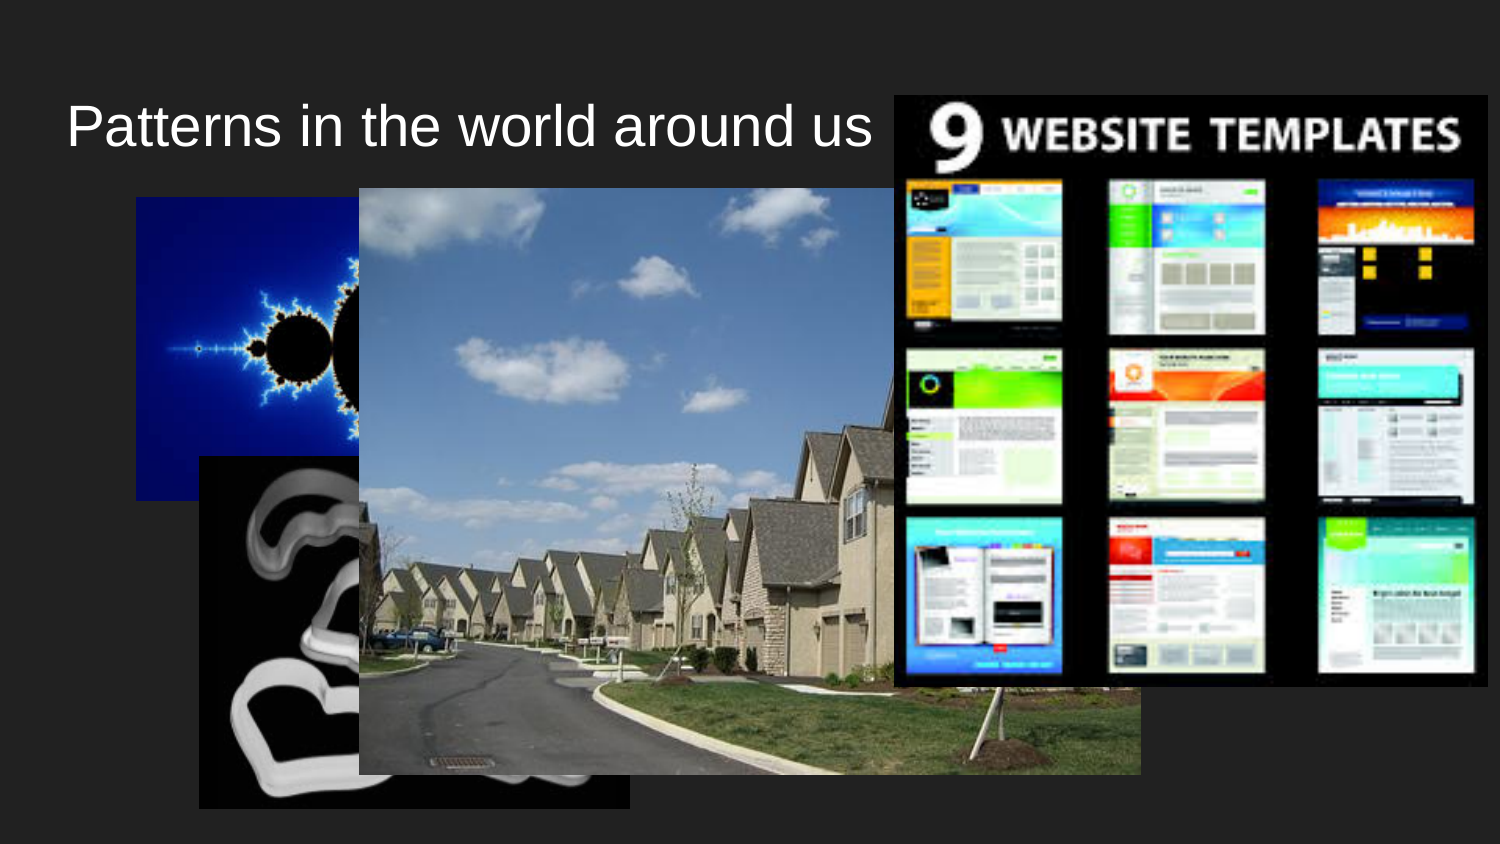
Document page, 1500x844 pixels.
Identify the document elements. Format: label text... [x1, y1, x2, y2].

title Patterns in the world around us [51, 72, 1449, 167]
picture [136, 95, 1488, 809]
